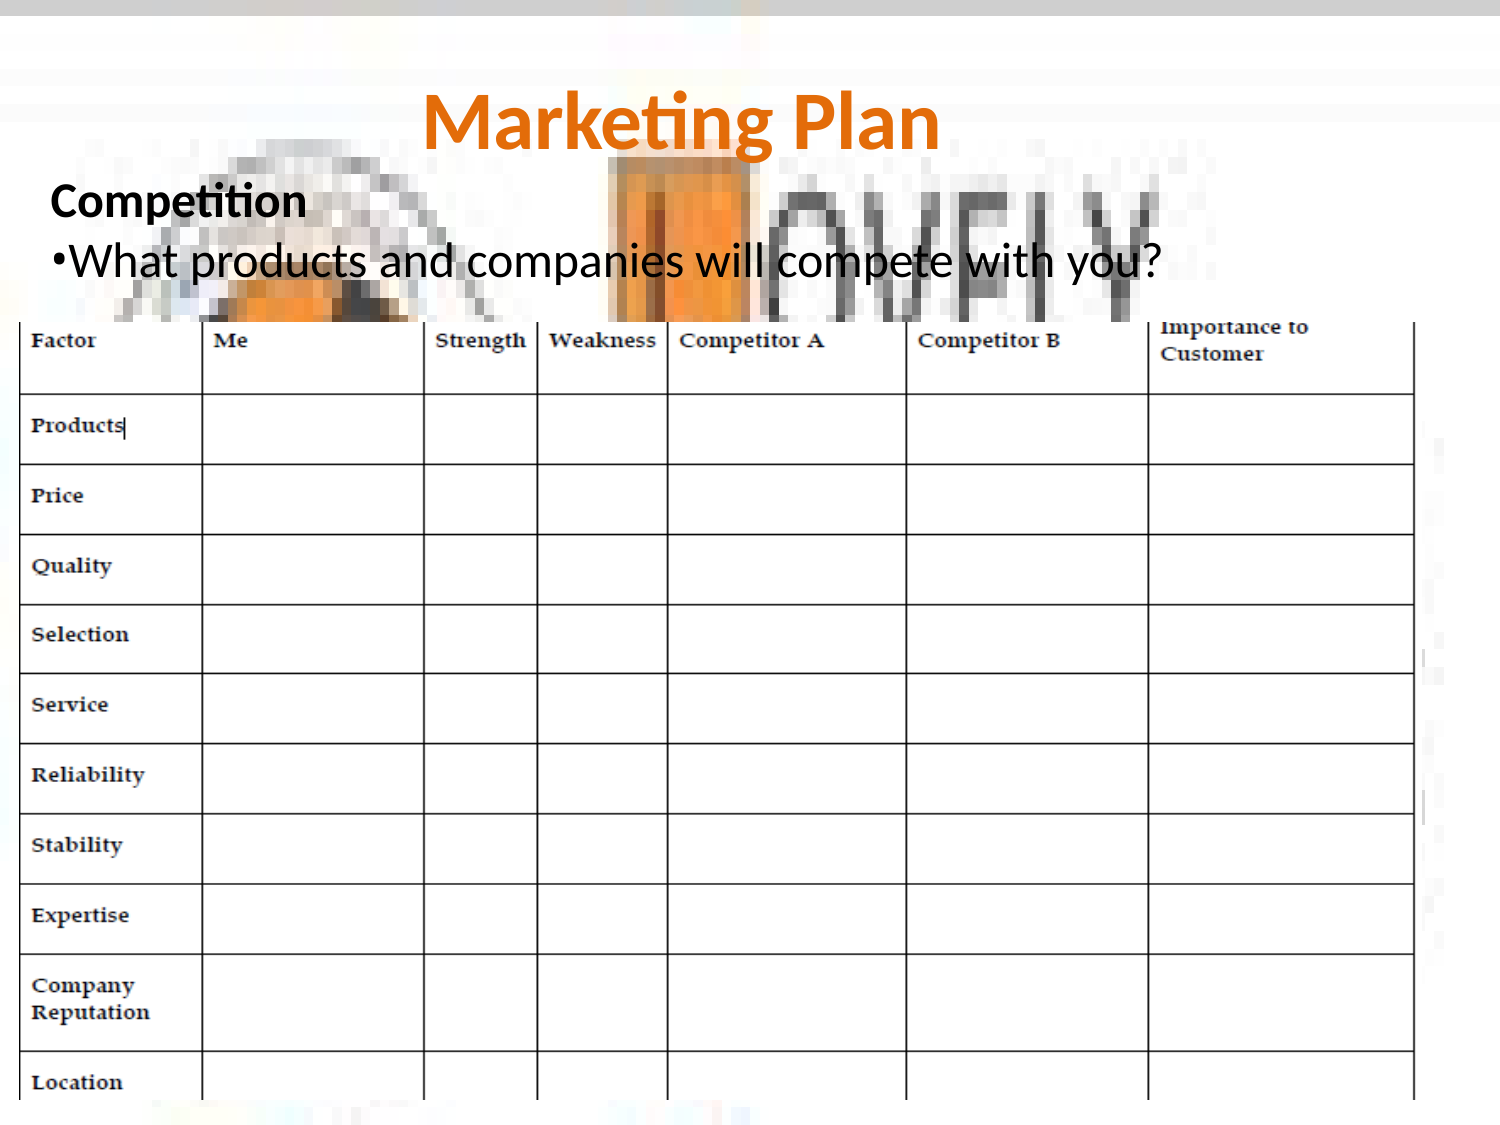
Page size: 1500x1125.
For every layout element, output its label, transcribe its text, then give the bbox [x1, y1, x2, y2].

title Marketing Plan [419, 63, 950, 165]
text_box Competition What products and companies will compete with you? [48, 165, 1452, 288]
text_box Strategy Promotion Promotional Budget Pricing Proposed Location Distribution Channels Sales Forecast a ʺbest guessʺ, which is what you really expect, a ʺworst caseʺ low estimate that you are confident you can reach no matter what happens. [0, 0, 1500, 1125]
picture [18, 321, 1423, 1101]
